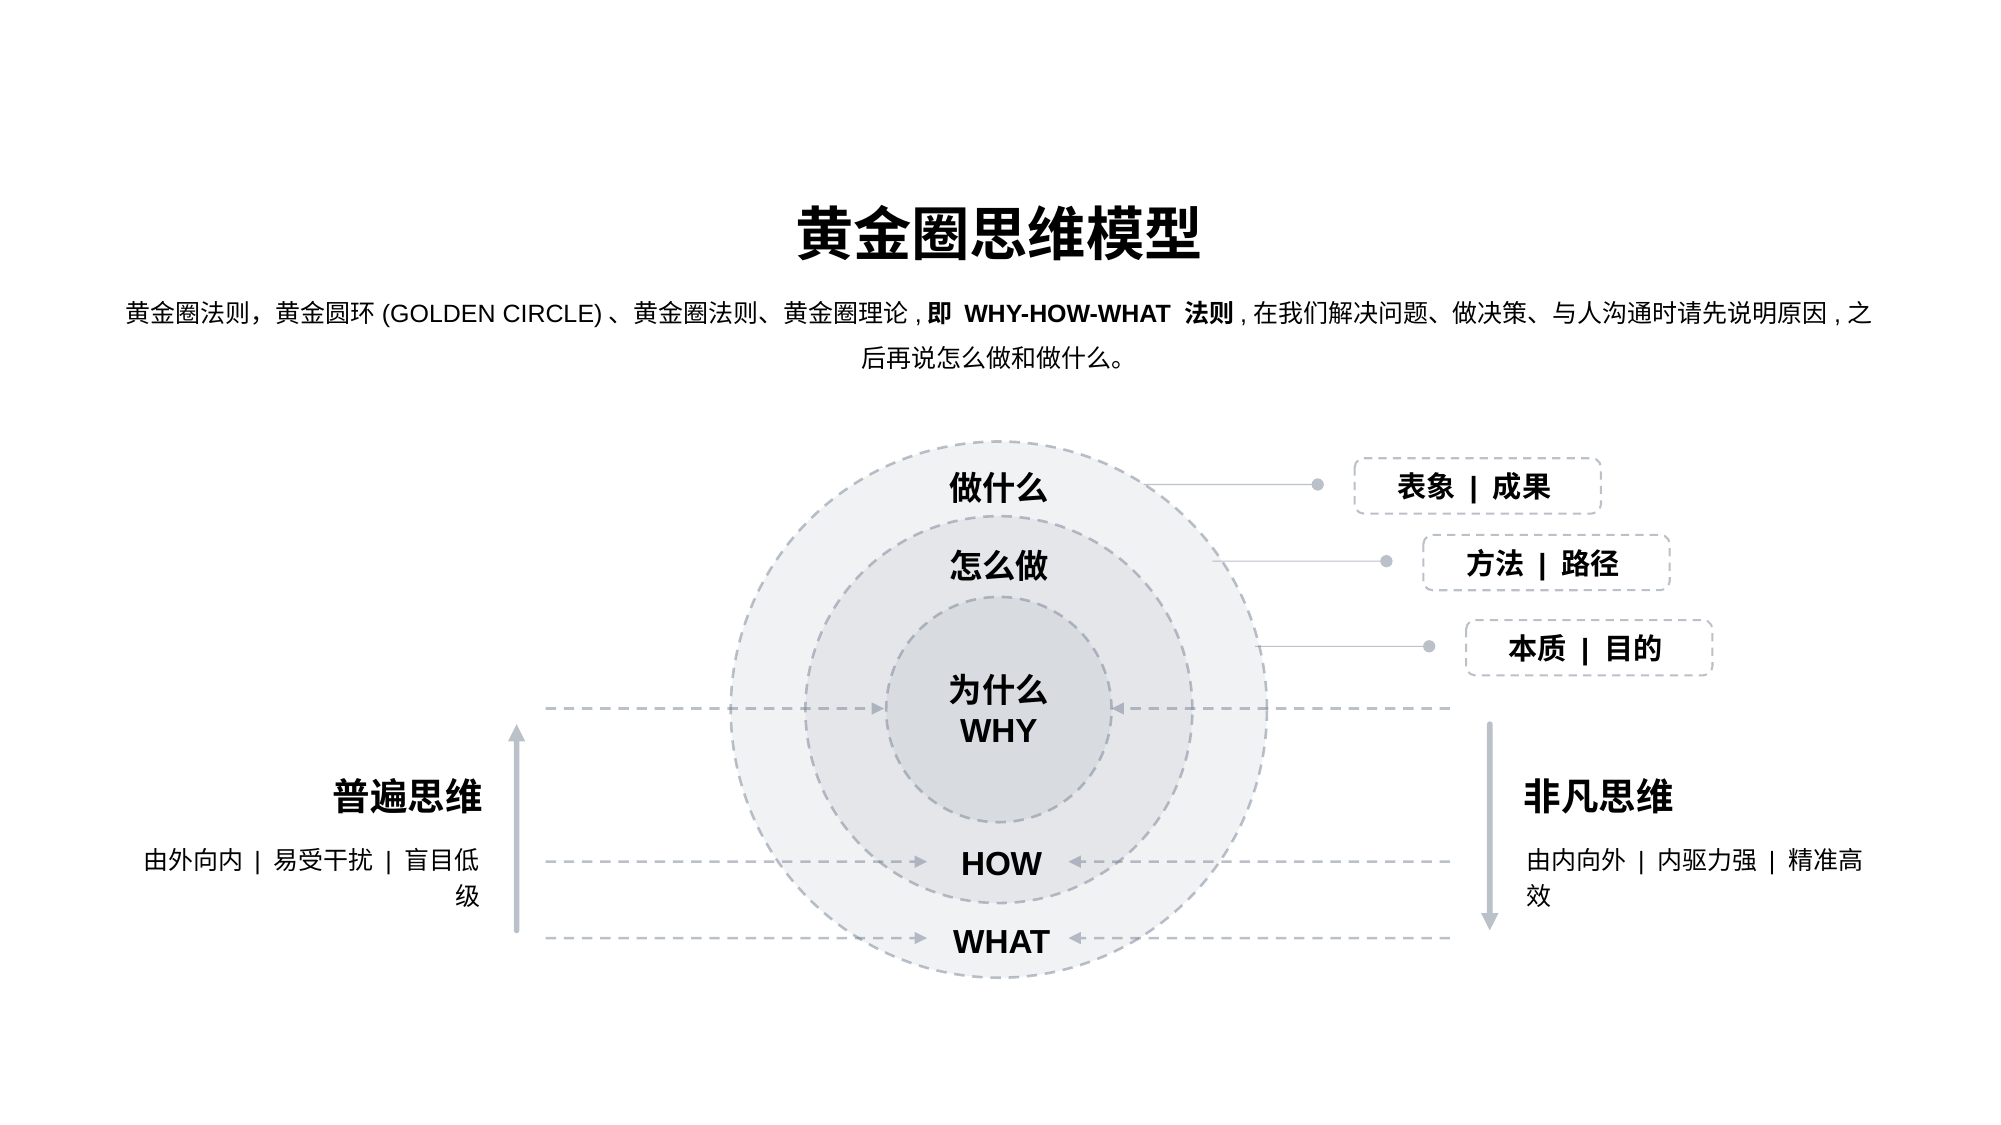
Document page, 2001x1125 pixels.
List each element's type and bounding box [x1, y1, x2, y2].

text_box [108, 185, 1890, 978]
